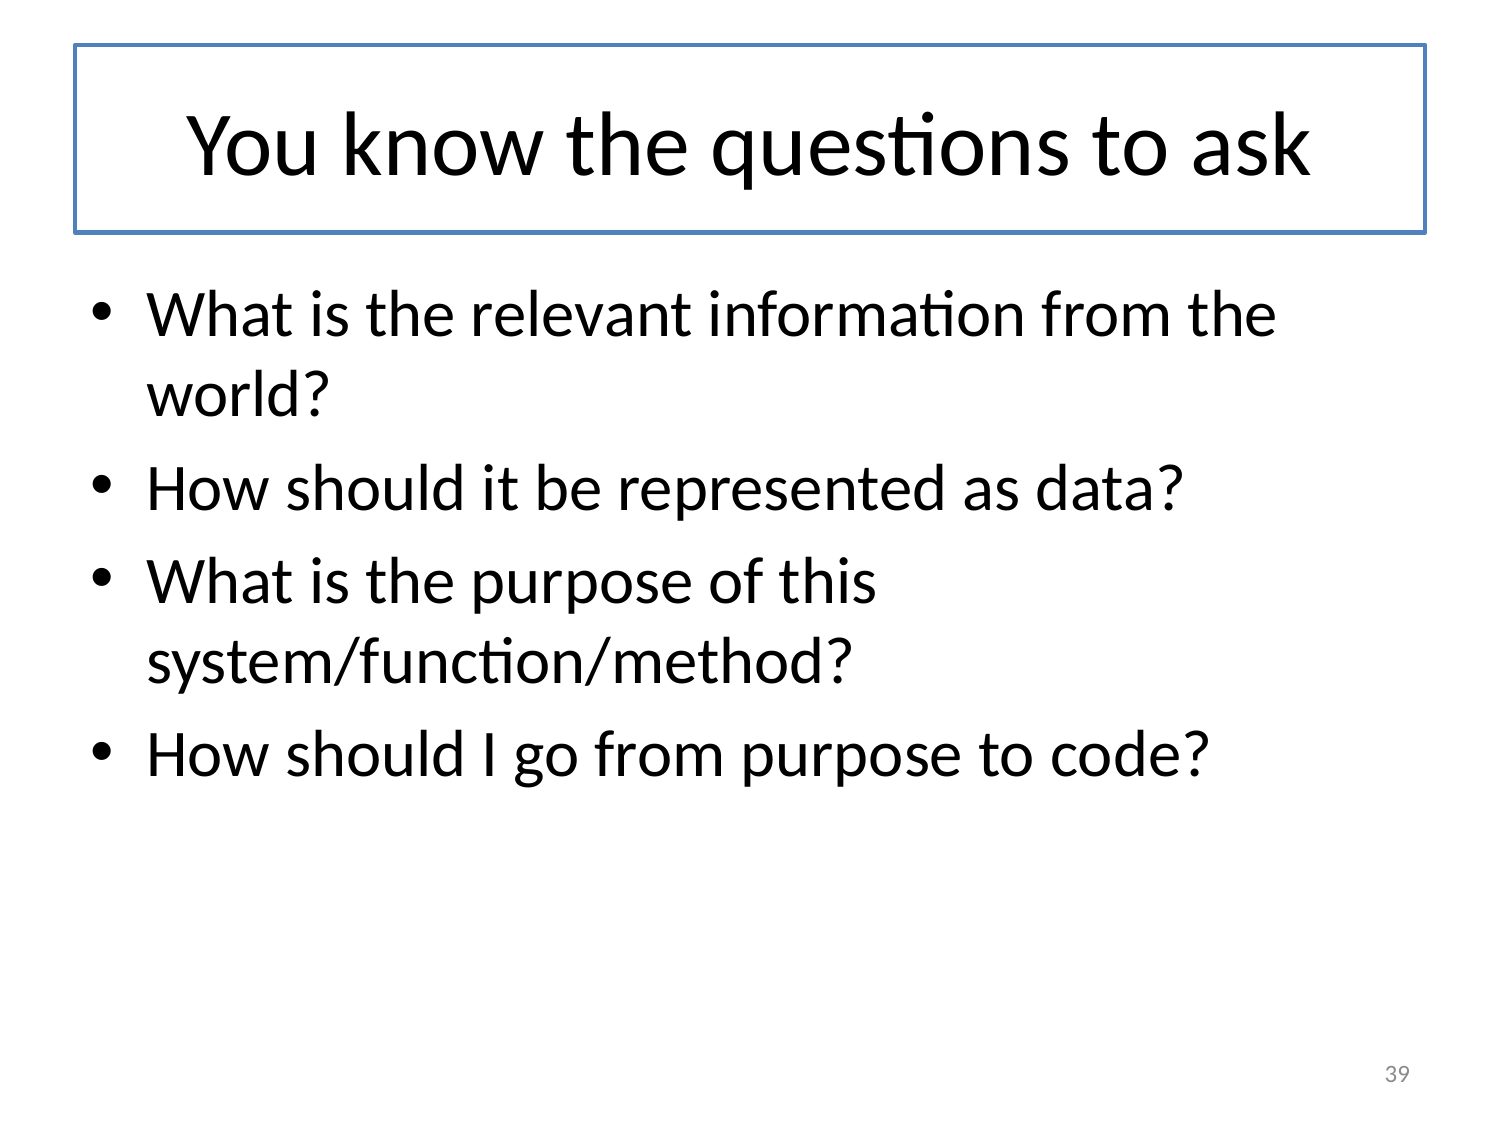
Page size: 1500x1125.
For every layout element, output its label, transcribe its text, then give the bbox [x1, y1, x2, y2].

title You know the questions to ask [73, 43, 1427, 235]
slide_number 39 [1074, 1042, 1425, 1103]
list What is the relevant information from the world? How should it be represented as data? What is the purpose of this system/function/method? How should I go from purpose to code? [75, 262, 1425, 1005]
